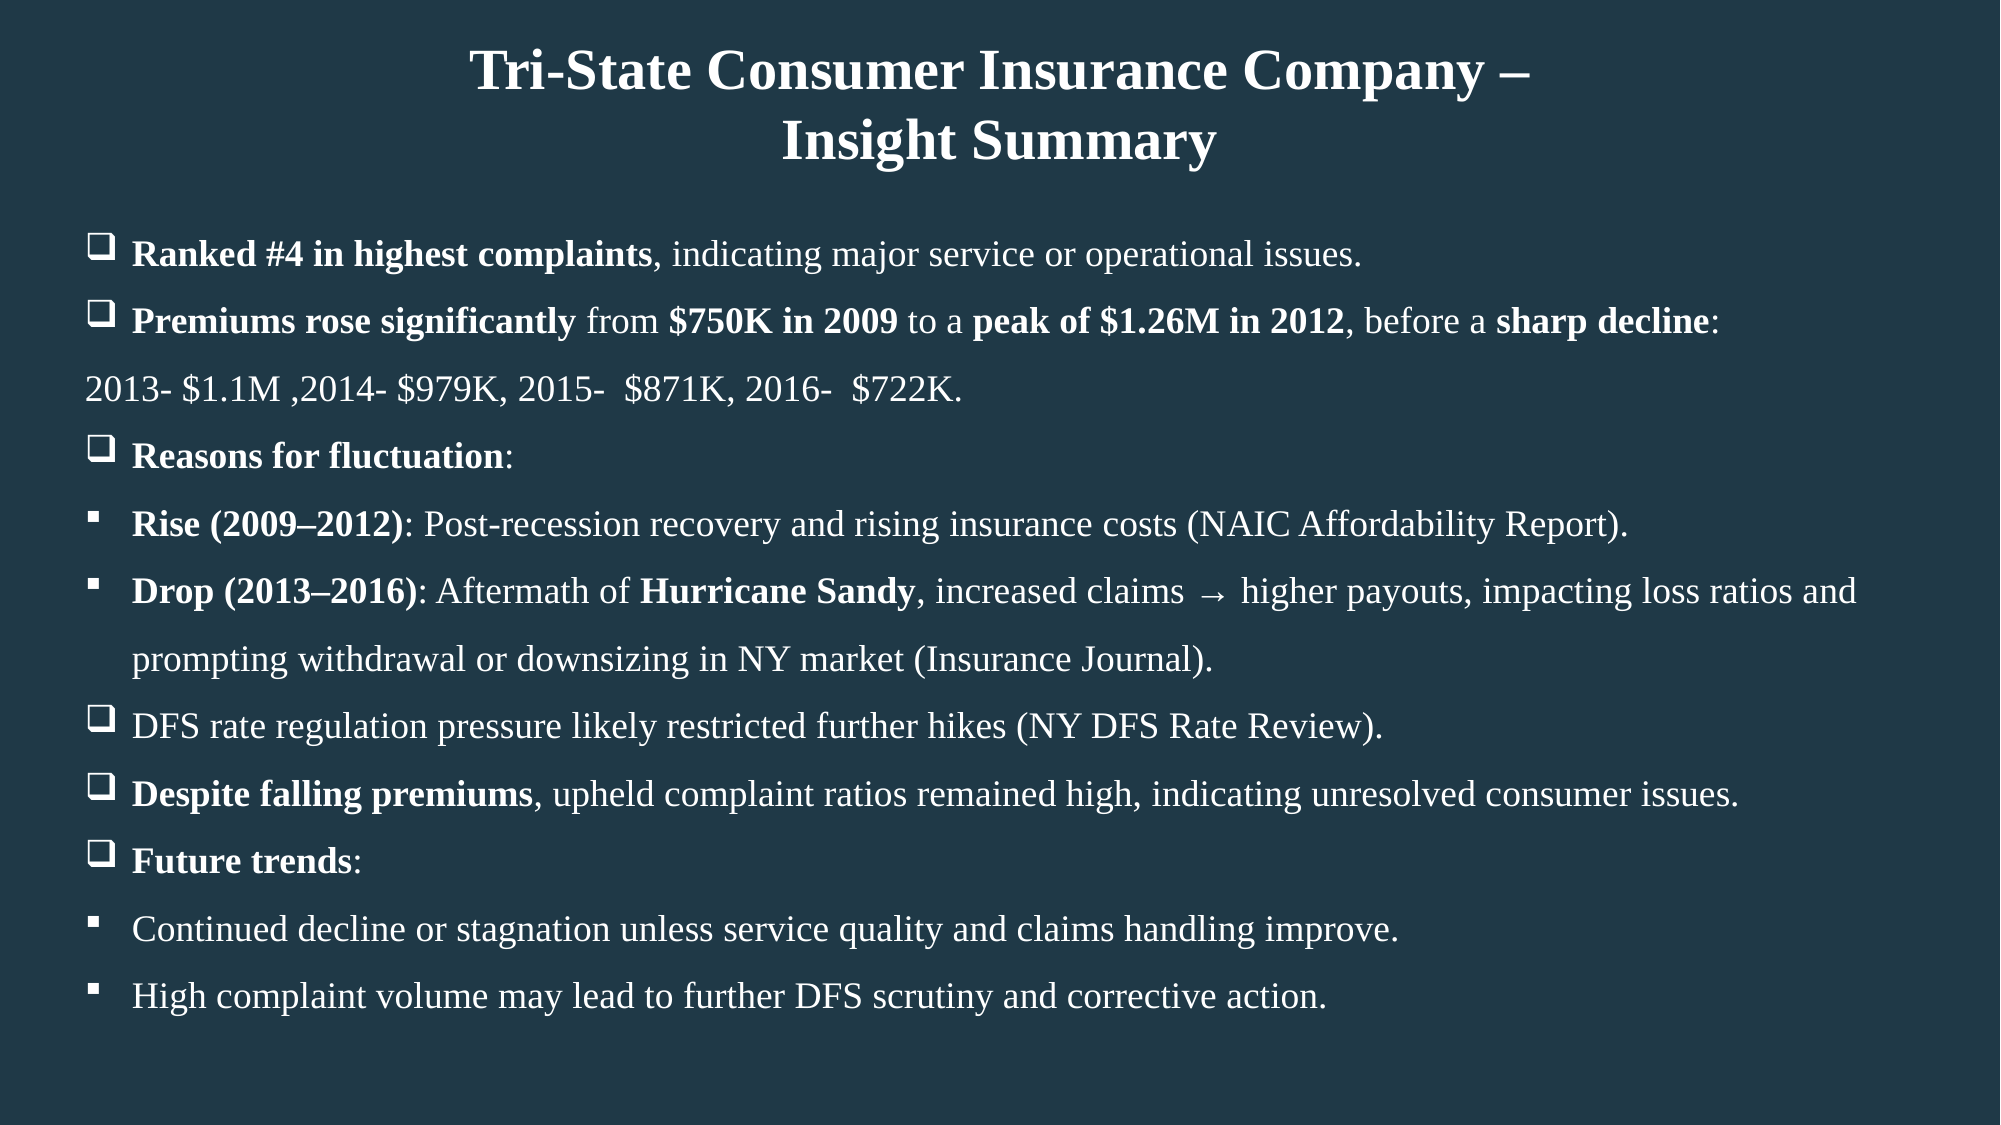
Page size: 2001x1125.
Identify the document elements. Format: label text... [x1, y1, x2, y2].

text_box Ranked #4 in highest complaints, indicating major service or operational issues. Premiums rose significantly from $750K in 2009 to a peak of $1.26M in 2012, before a sharp decline: 2013- $1.1M ,2014- $979K, 2015- $871K, 2016- $722K. Reasons for fluctuation: Rise (2009–2012): Post-recession recovery and rising insurance costs (NAIC Affordability Report). Drop (2013–2016): Aftermath of Hurricane Sandy, increased claims → higher payouts, impacting loss ratios and prompting withdrawal or downsizing in NY market (Insurance Journal). DFS rate regulation pressure likely restricted further hikes (NY DFS Rate Review). Despite falling premiums, upheld complaint ratios remained high, indicating unresolved consumer issues. Future trends: Continued decline or stagnation unless service quality and claims handling improve. High complaint volume may lead to further DFS scrutiny and corrective action. [69, 198, 1930, 1069]
text_box Tri-State Consumer Insurance Company – Insight Summary [379, 23, 1621, 224]
